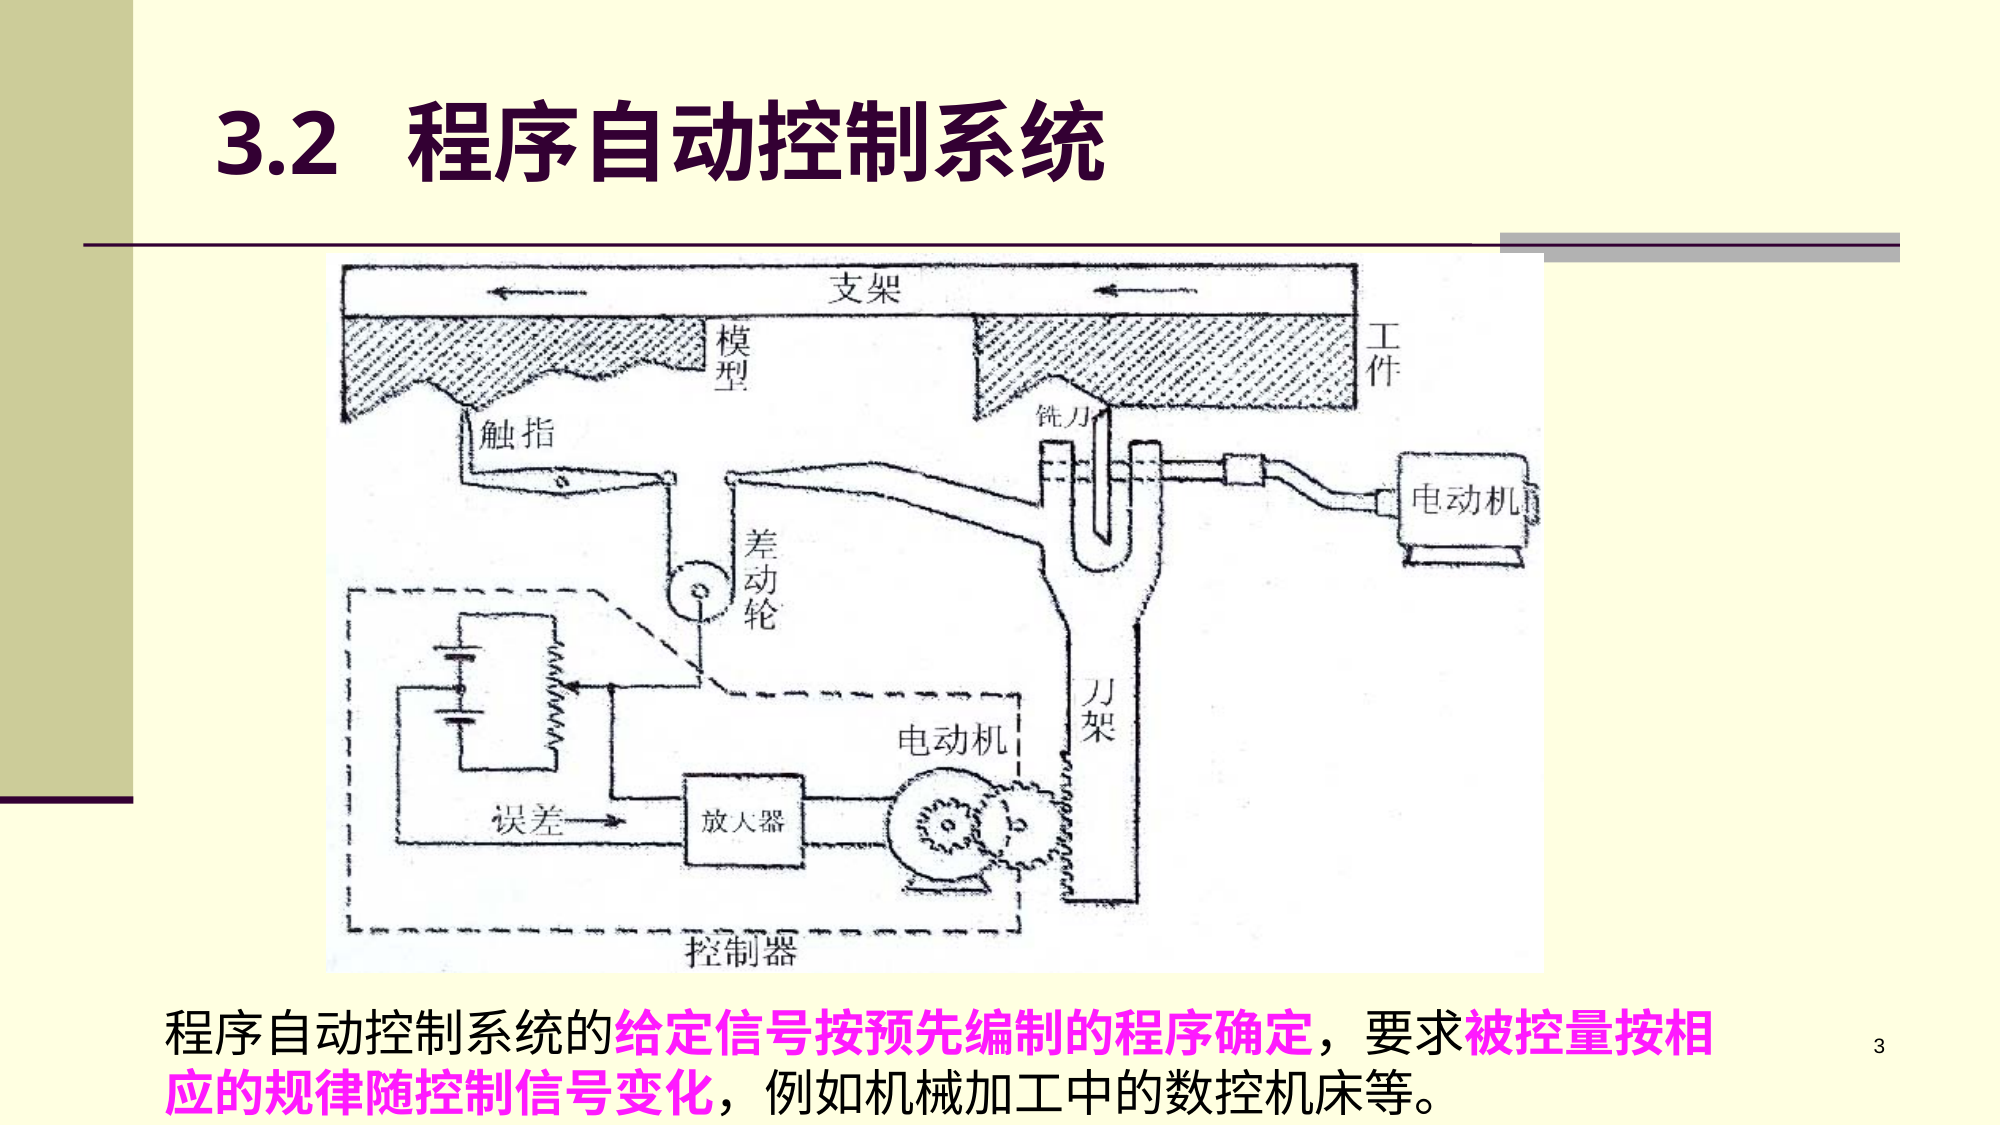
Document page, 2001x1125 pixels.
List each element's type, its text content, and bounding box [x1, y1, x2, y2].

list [326, 253, 1544, 974]
slide_number 3 [1733, 1025, 1900, 1100]
title 3.2 程序自动控制系统 [200, 45, 1900, 234]
text_box 程序自动控制系统的给定信号按预先编制的程序确定，要求被控量按相应的规律随控制信号变化，例如机械加工中的数控机床等。 [149, 994, 1733, 1125]
